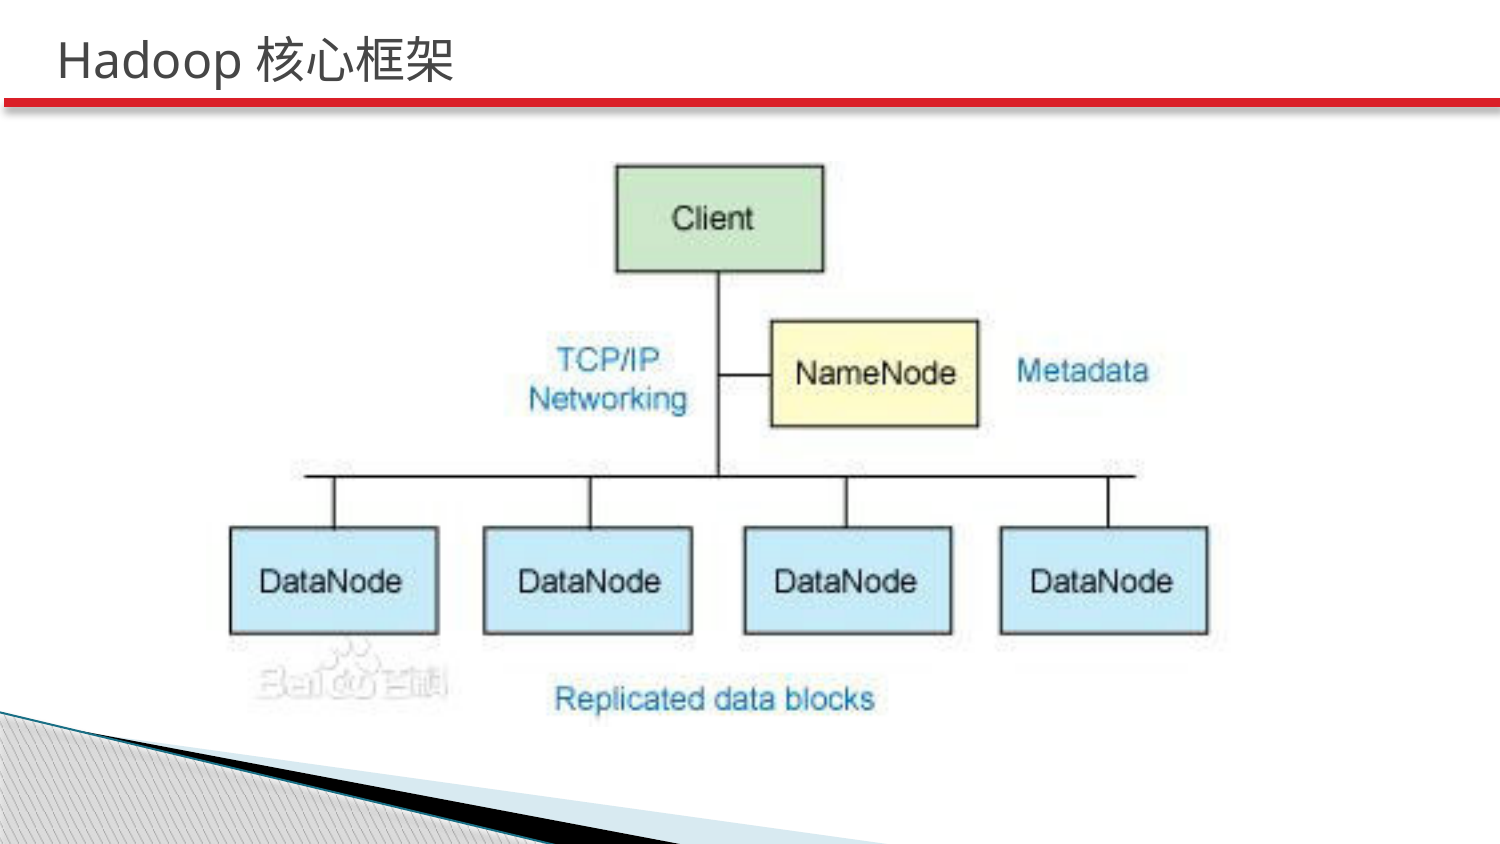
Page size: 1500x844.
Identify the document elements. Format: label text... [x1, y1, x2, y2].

title Hadoop核心框架 [41, 20, 1392, 98]
picture [206, 161, 1241, 727]
